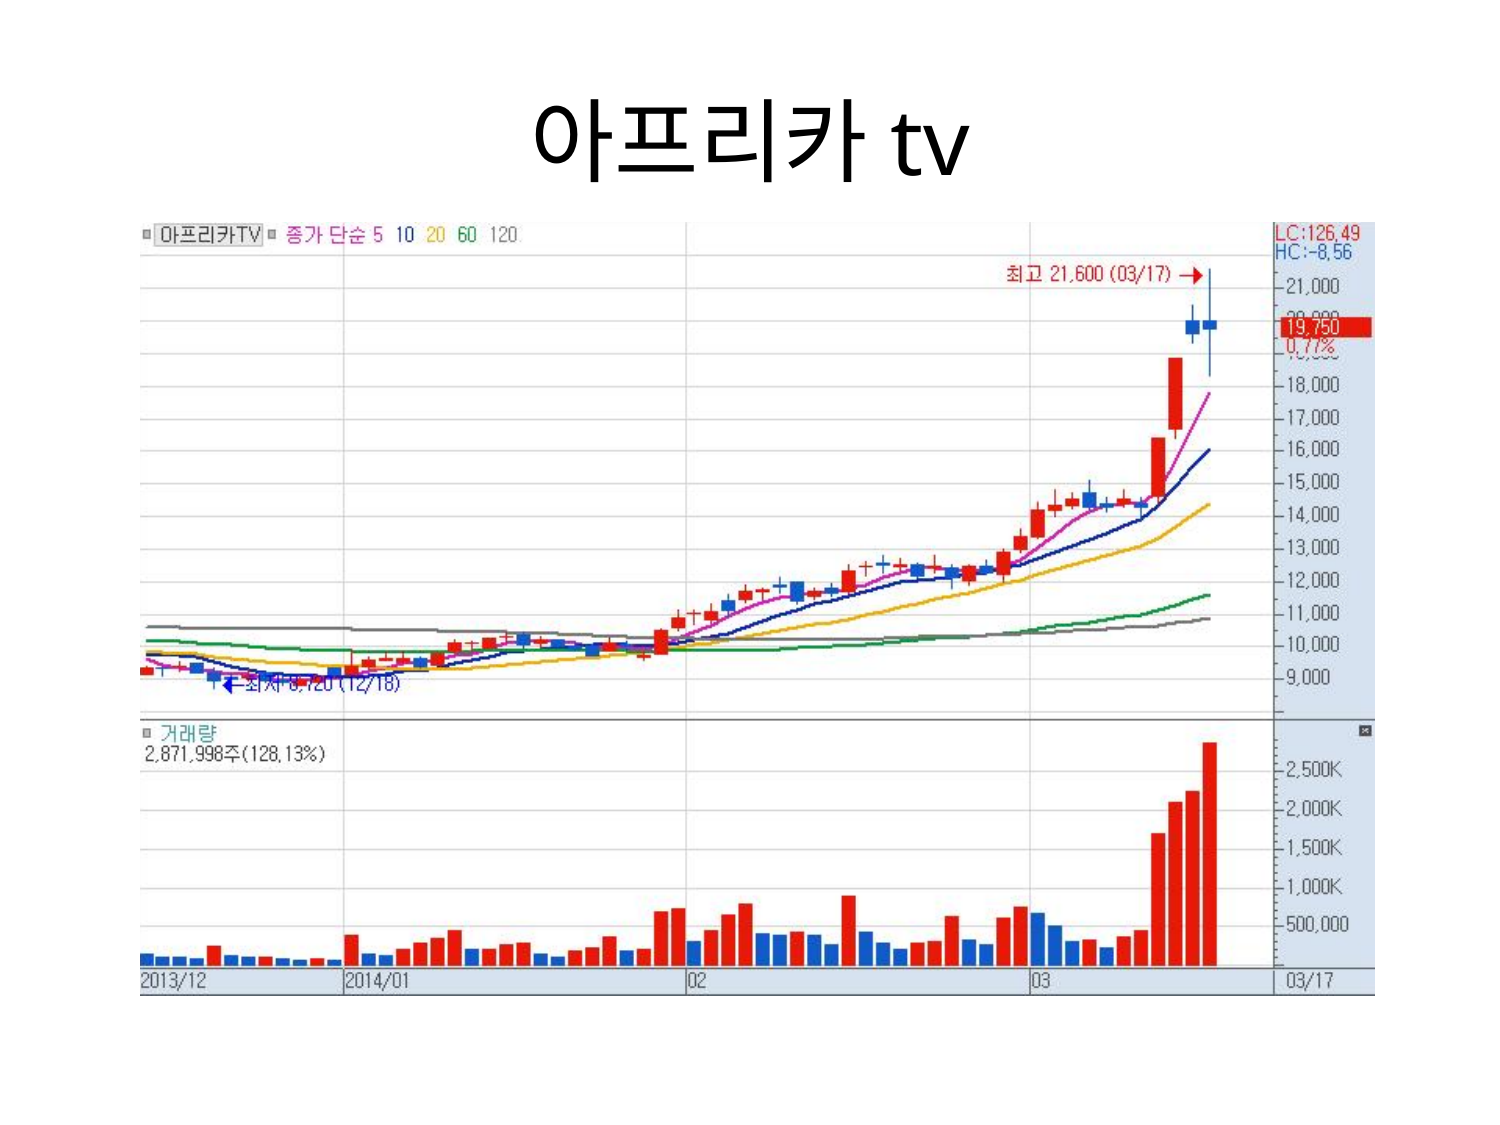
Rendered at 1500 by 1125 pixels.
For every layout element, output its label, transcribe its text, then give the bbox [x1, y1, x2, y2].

picture [140, 222, 1375, 997]
title 아프리카tv [75, 45, 1425, 233]
